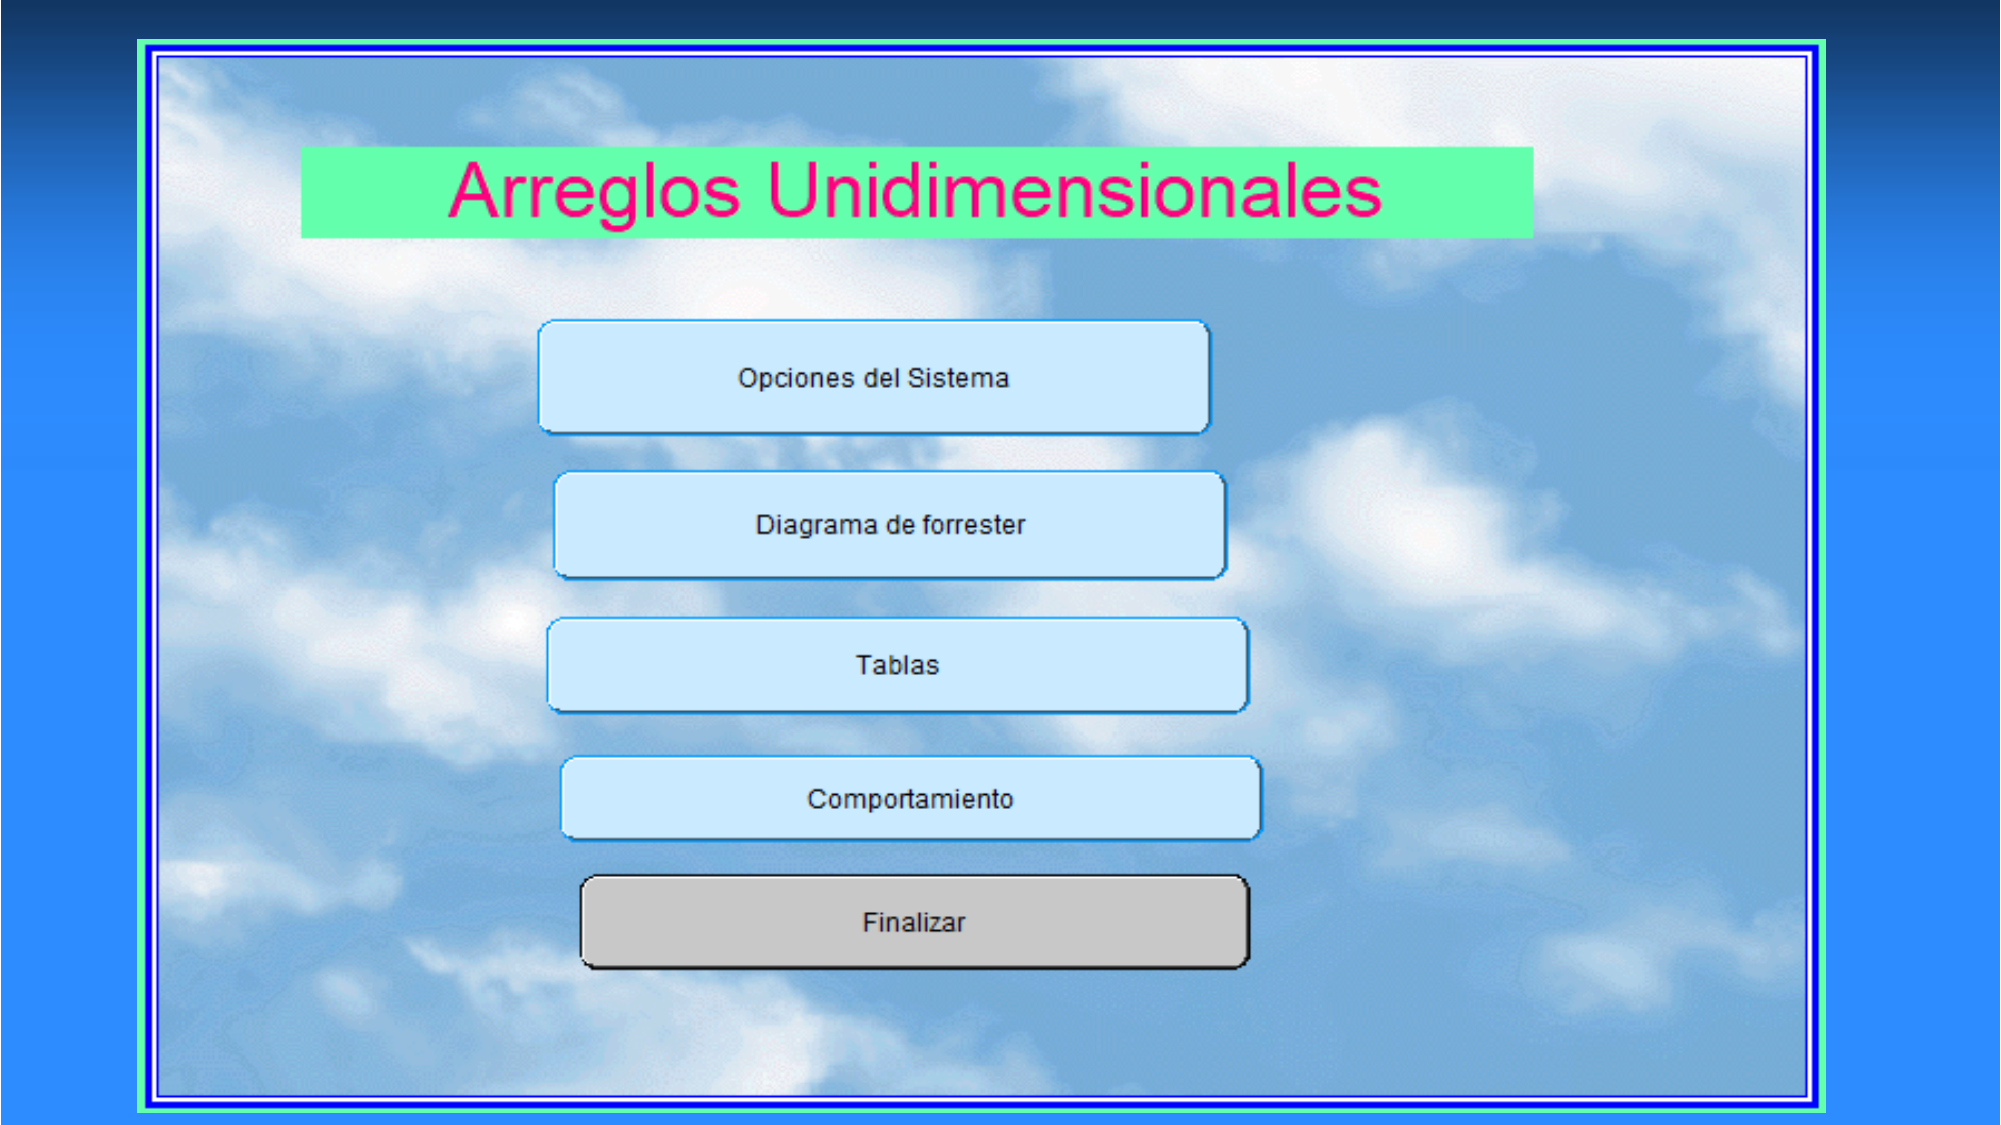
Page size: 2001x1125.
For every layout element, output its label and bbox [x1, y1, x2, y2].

list [1, 0, 2000, 1125]
picture [137, 39, 1826, 1113]
